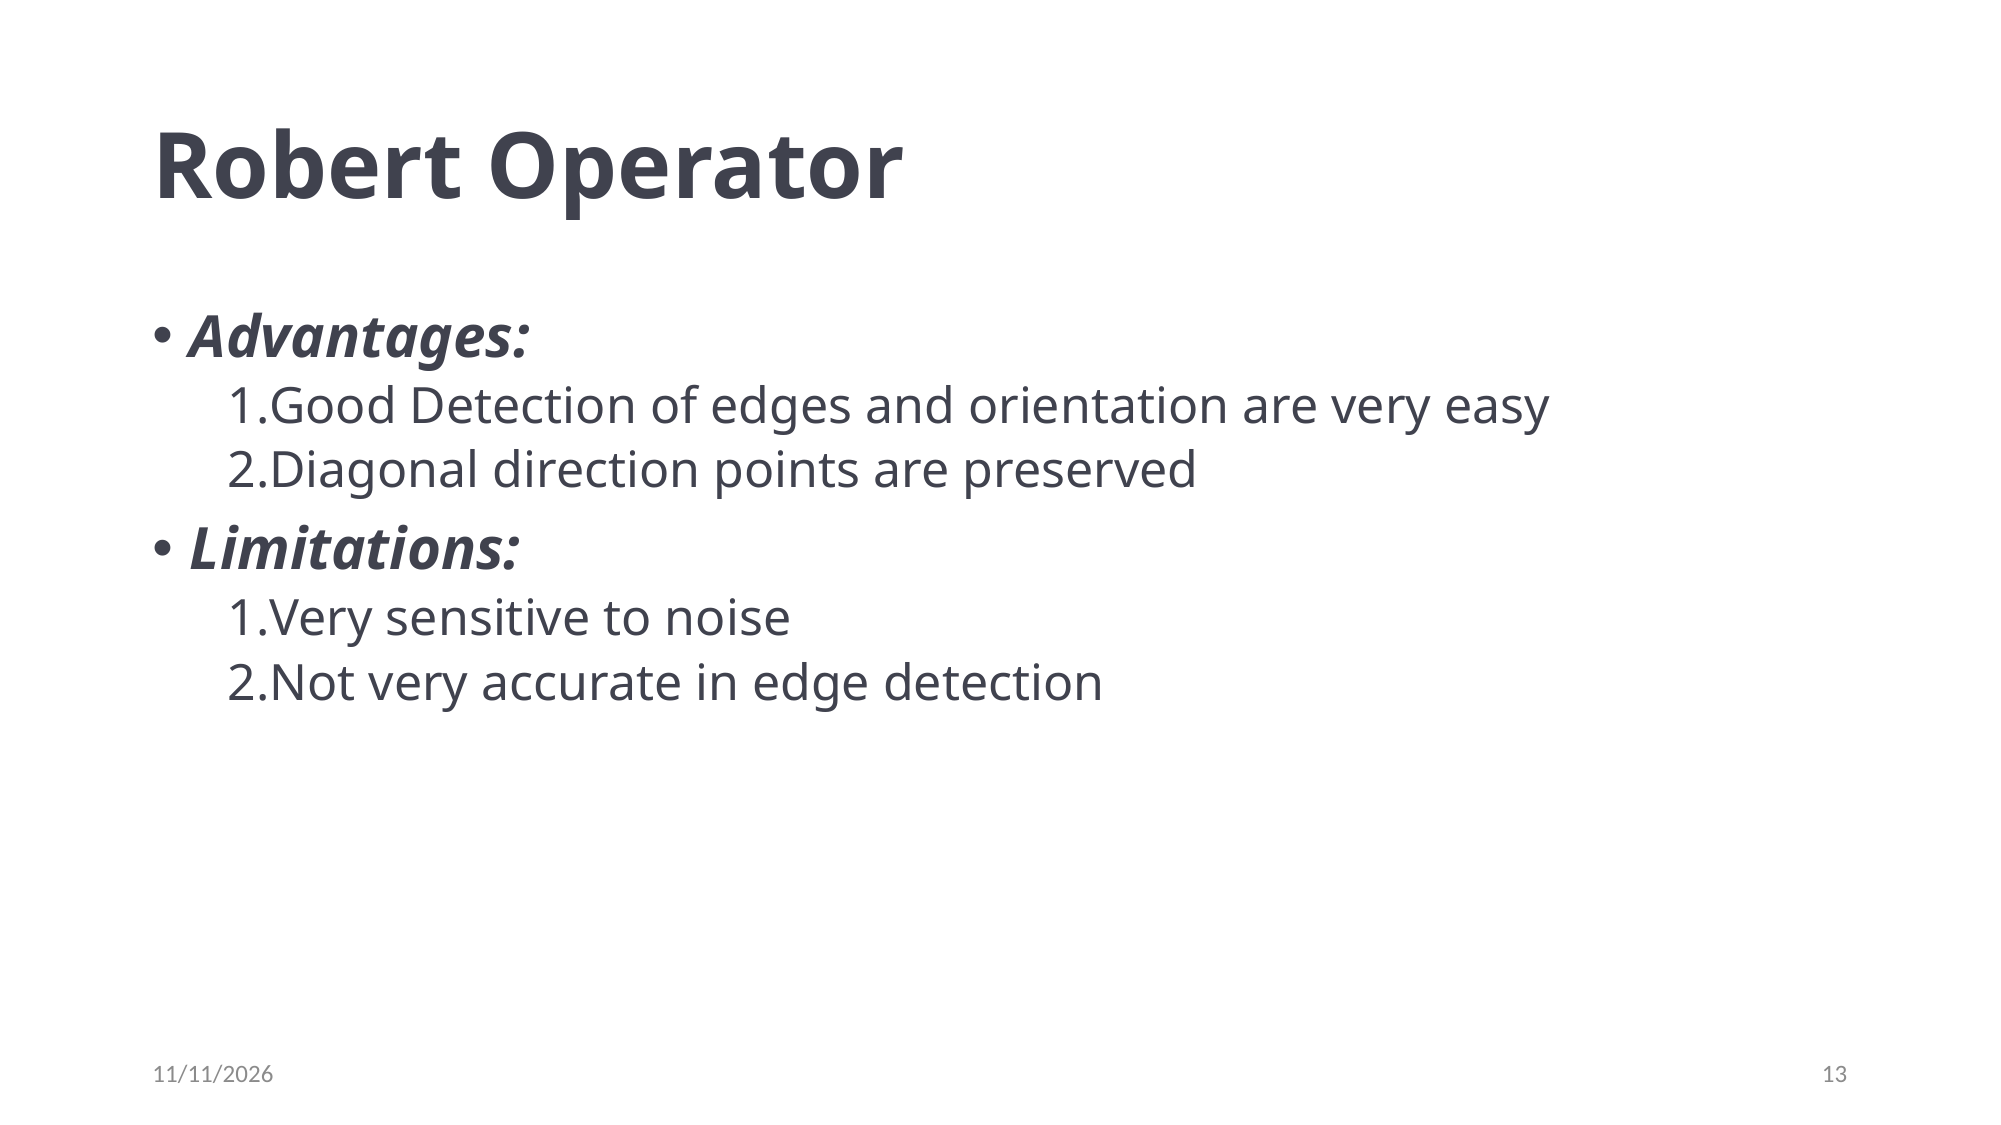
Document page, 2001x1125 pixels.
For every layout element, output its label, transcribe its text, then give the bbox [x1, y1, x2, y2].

list Advantages: Good Detection of edges and orientation are very easy Diagonal direction points are preserved Limitations: Very sensitive to noise Not very accurate in edge detection [137, 299, 1863, 1014]
title Robert Operator [137, 59, 1863, 278]
slide_number 13 [1412, 1042, 1863, 1103]
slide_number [137, 1042, 588, 1103]
